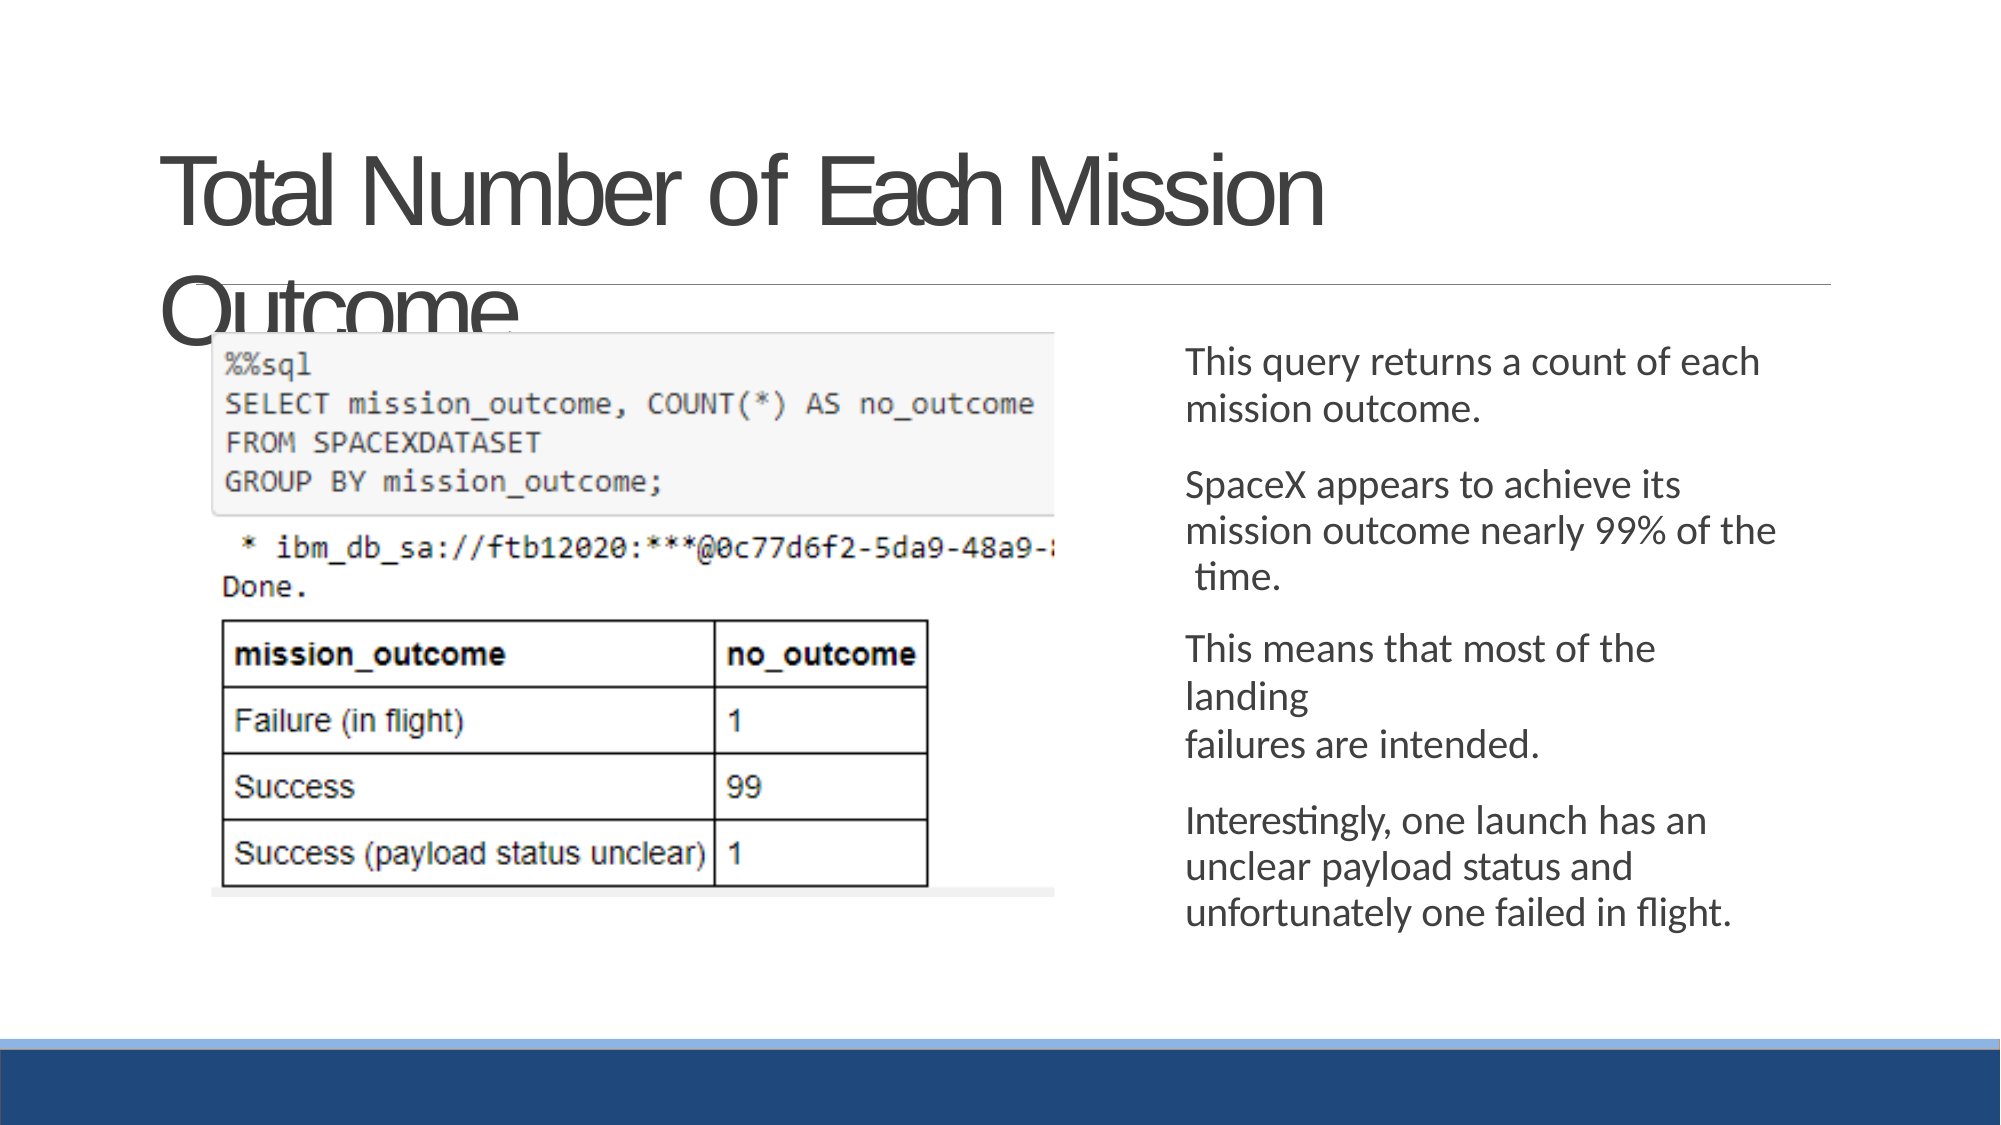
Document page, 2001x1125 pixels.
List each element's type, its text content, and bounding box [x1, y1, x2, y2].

title Total Number of Each Mission Outcome [156, 123, 1684, 366]
text_box [211, 332, 1055, 897]
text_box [0, 1038, 2000, 1125]
text_box This query returns a count of each mission outcome. SpaceX appears to achieve its mission outcome nearly 99% of the time. This means that most of the landing failures are intended. Interestingly, one launch has an unclear payload status and unfortunately one failed in flight. [1182, 333, 1793, 935]
